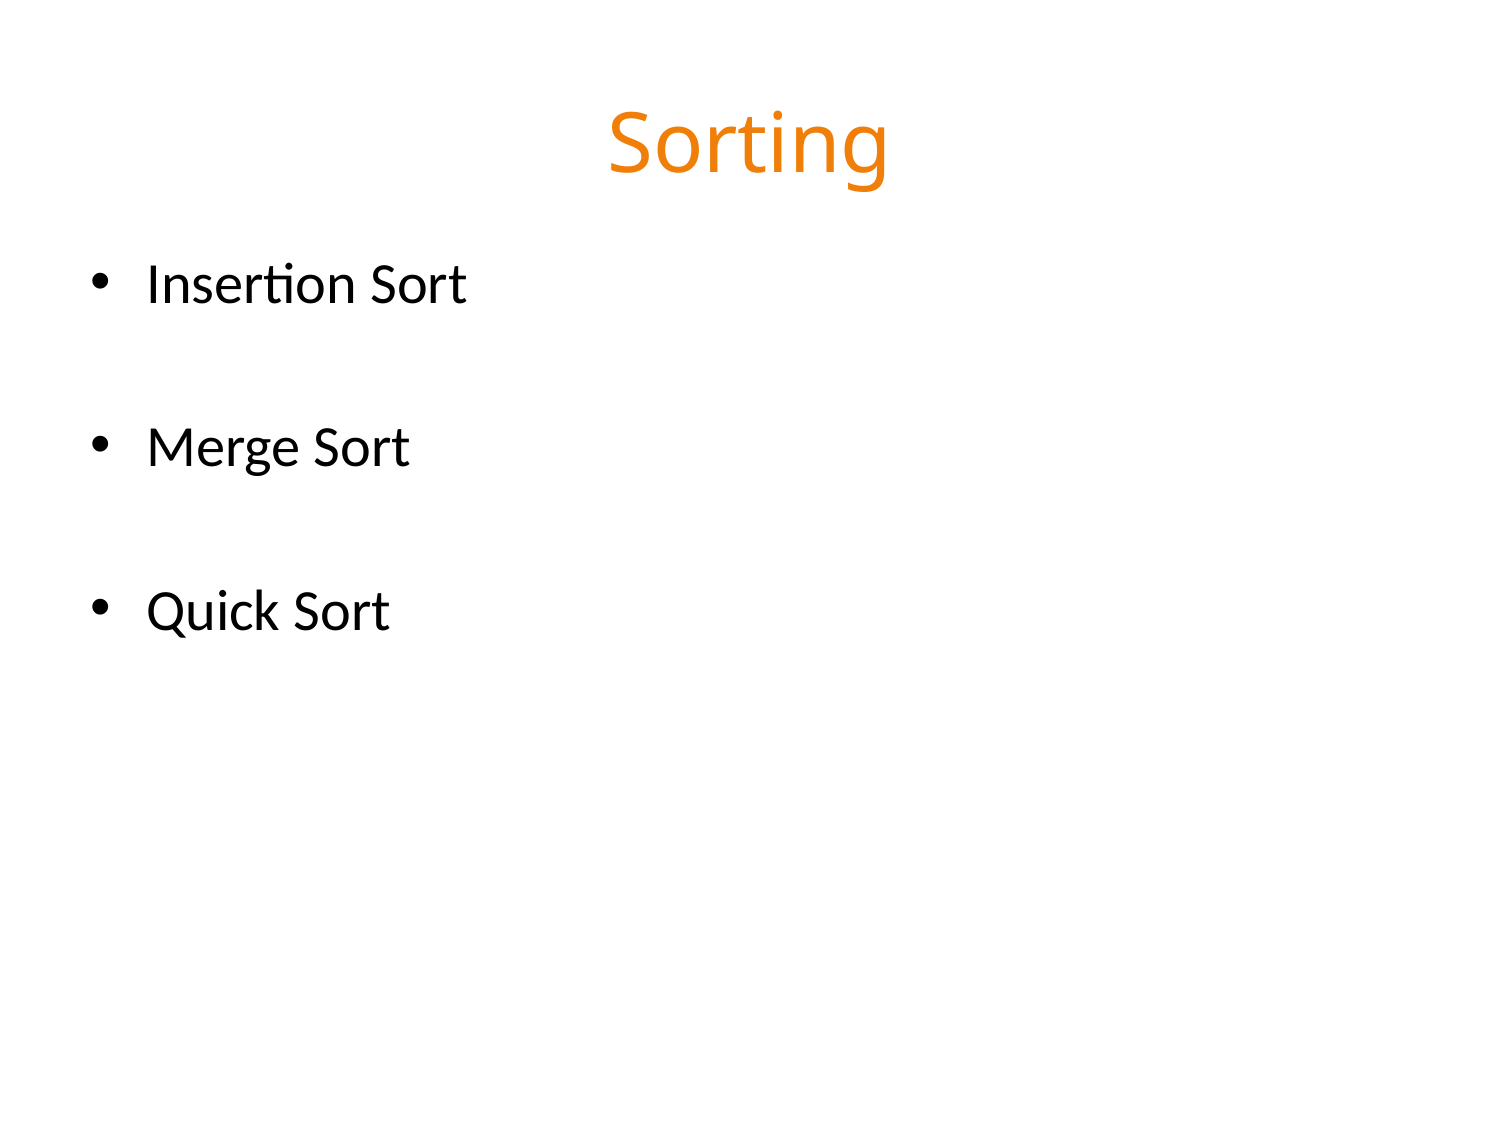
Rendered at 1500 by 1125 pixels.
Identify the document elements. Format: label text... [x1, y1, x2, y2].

title Sorting [74, 44, 1426, 233]
list Insertion Sort Merge Sort Quick Sort [74, 237, 1426, 1006]
